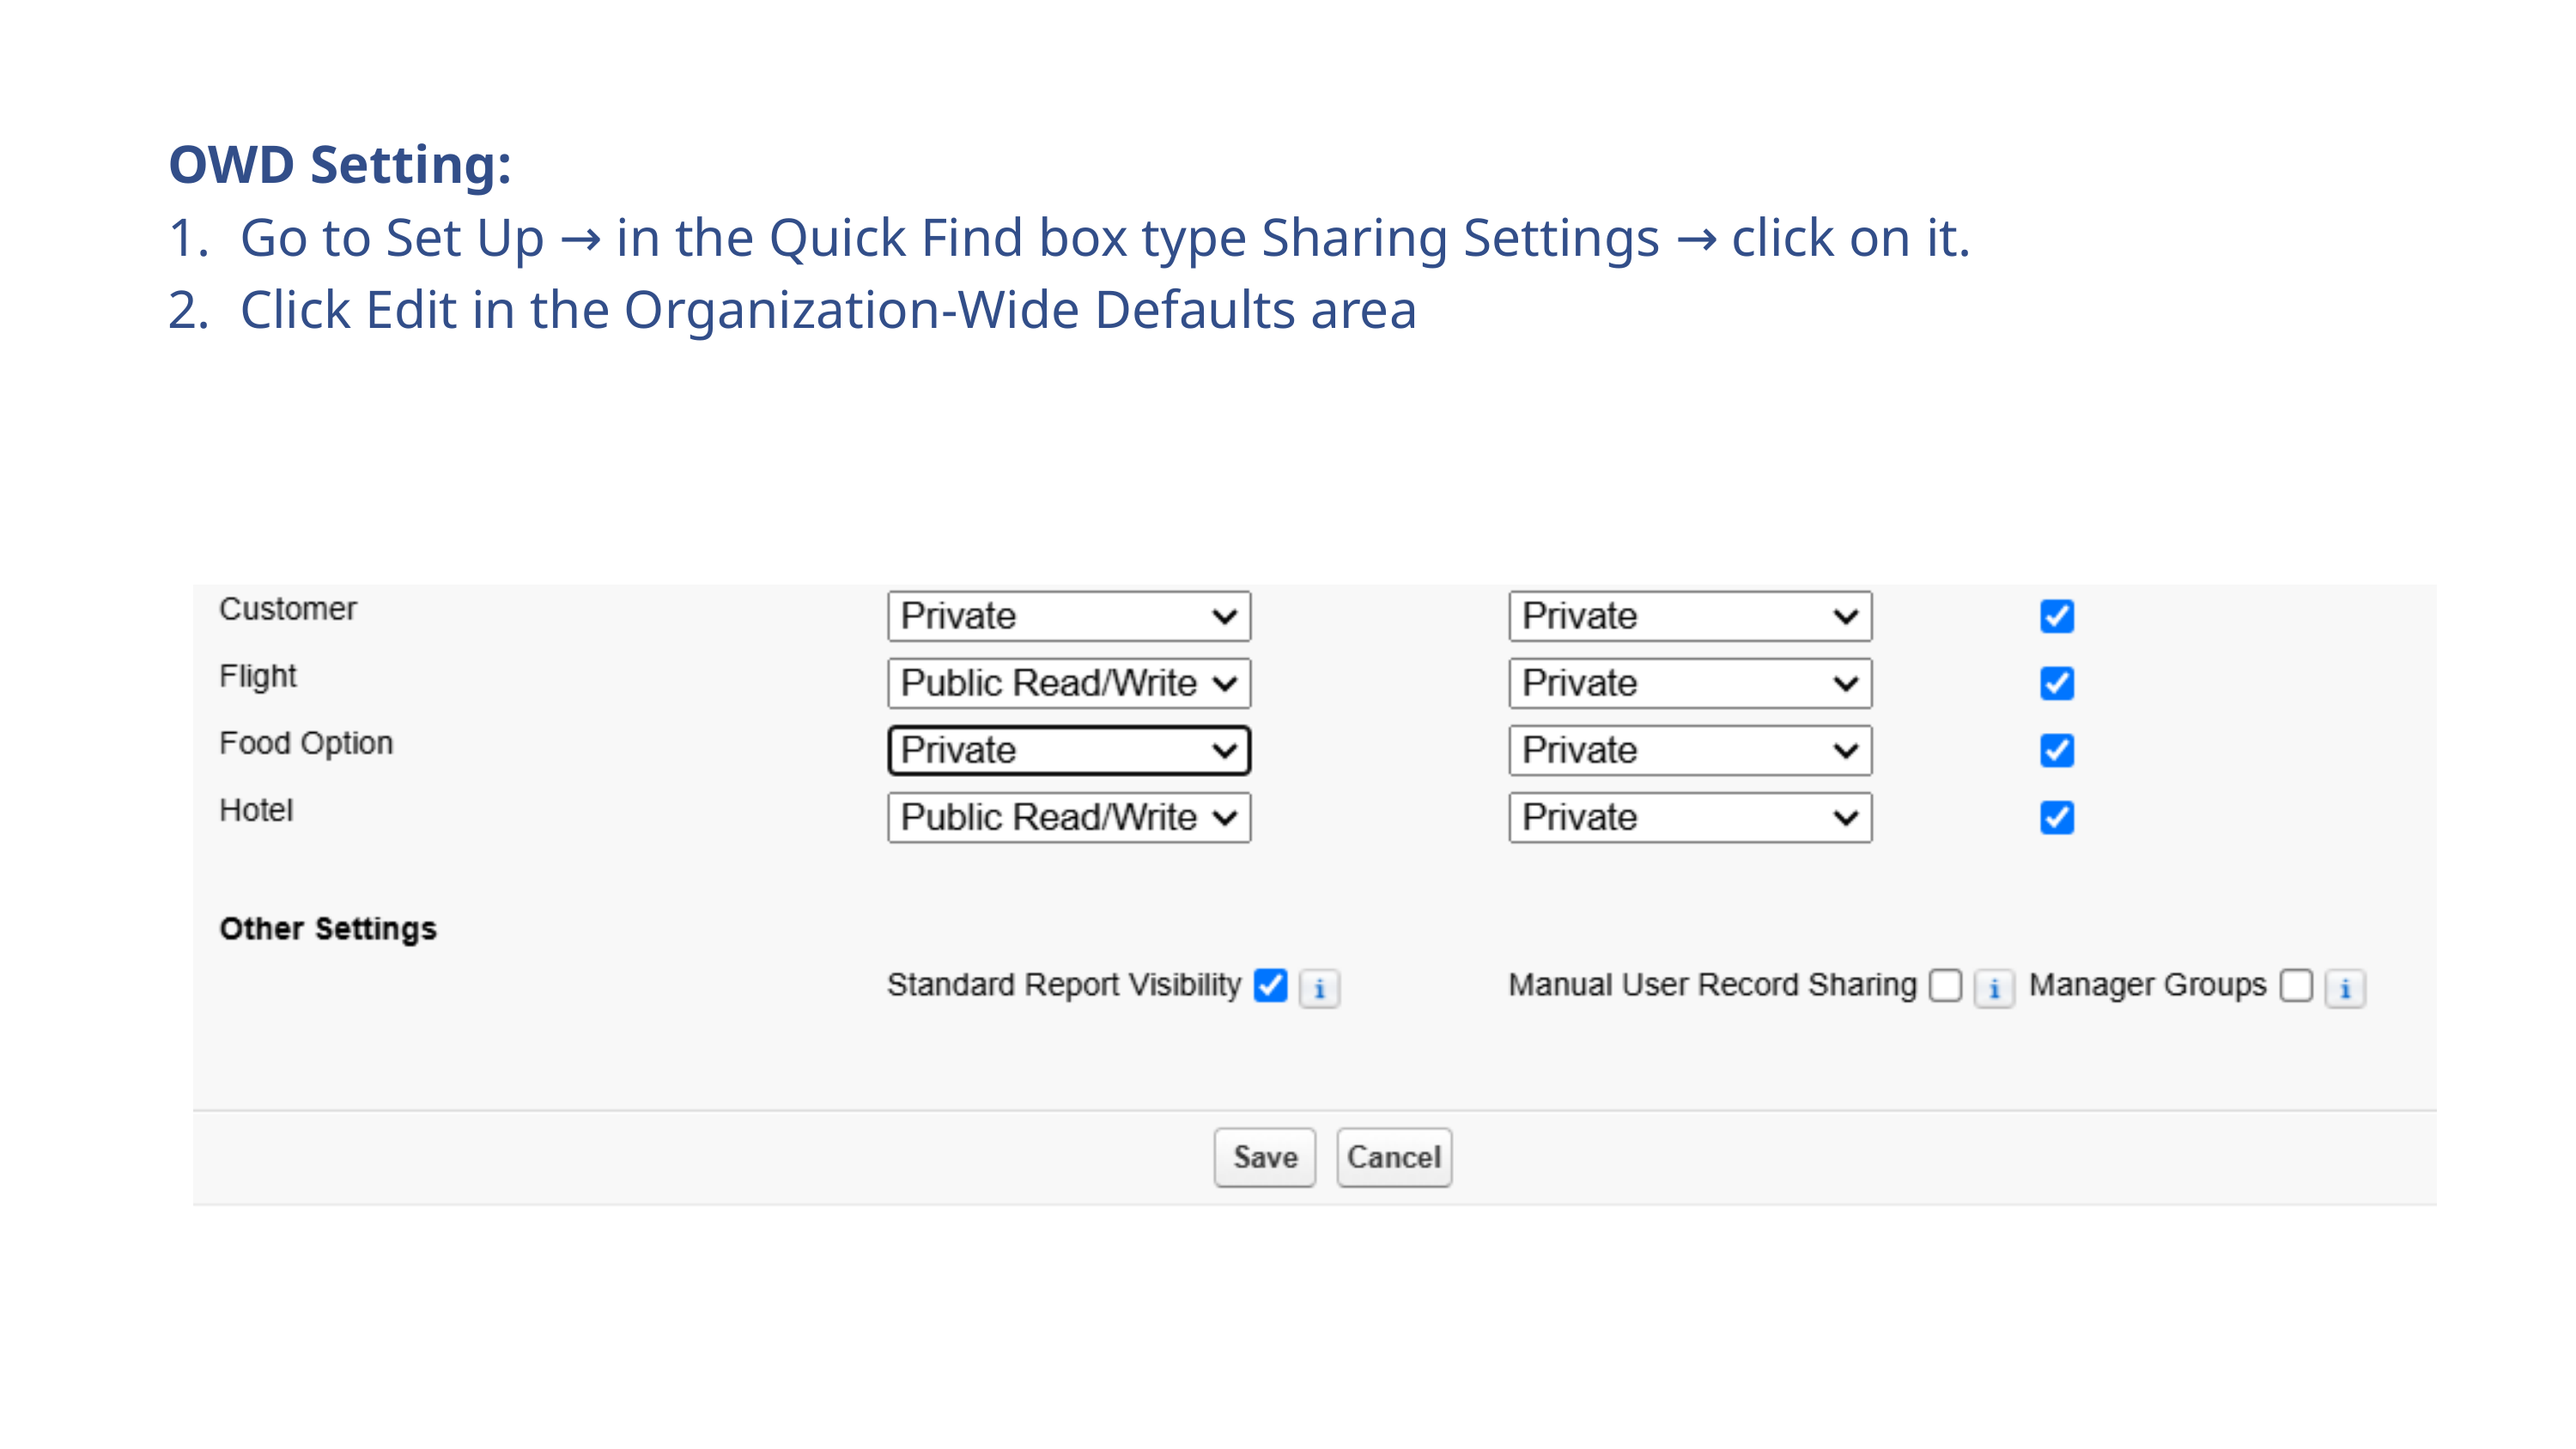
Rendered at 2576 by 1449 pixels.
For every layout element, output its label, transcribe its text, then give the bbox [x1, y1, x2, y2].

picture [192, 584, 2437, 1221]
text_box OWD Setting: Go to Set Up → in the Quick Find box type Sharing Settings → click on it. Click Edit in the Organization-Wide Defaults area [167, 121, 2409, 339]
